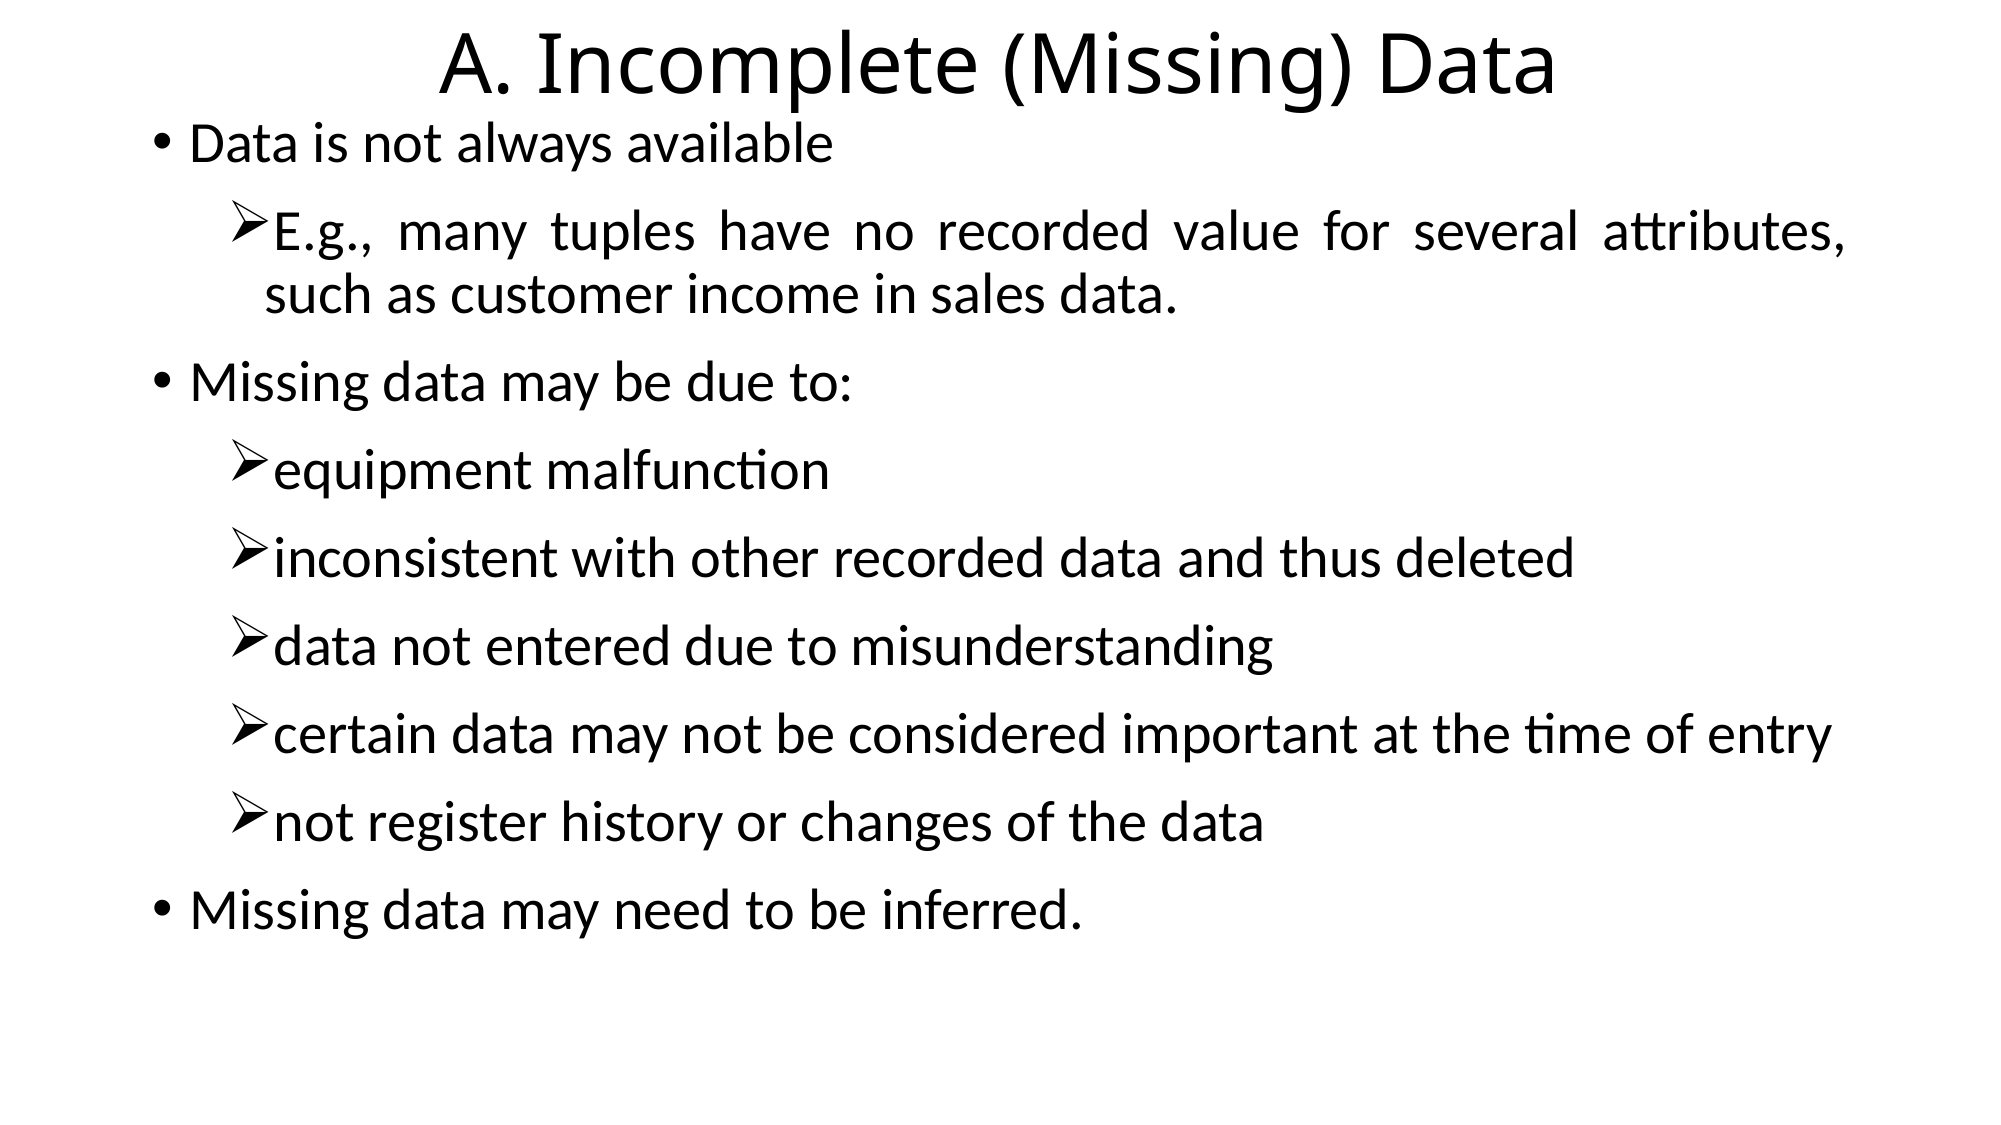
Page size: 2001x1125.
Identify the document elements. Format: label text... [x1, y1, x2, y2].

title A. Incomplete (Missing) Data [137, 5, 1863, 104]
list Data is not always available E.g., many tuples have no recorded value for several attributes, such as customer income in sales data. Missing data may be due to: equipment malfunction inconsistent with other recorded data and thus deleted data not entered due to misunderstanding certain data may not be considered important at the time of entry not register history or changes of the data Missing data may need to be inferred. [137, 104, 1863, 1086]
